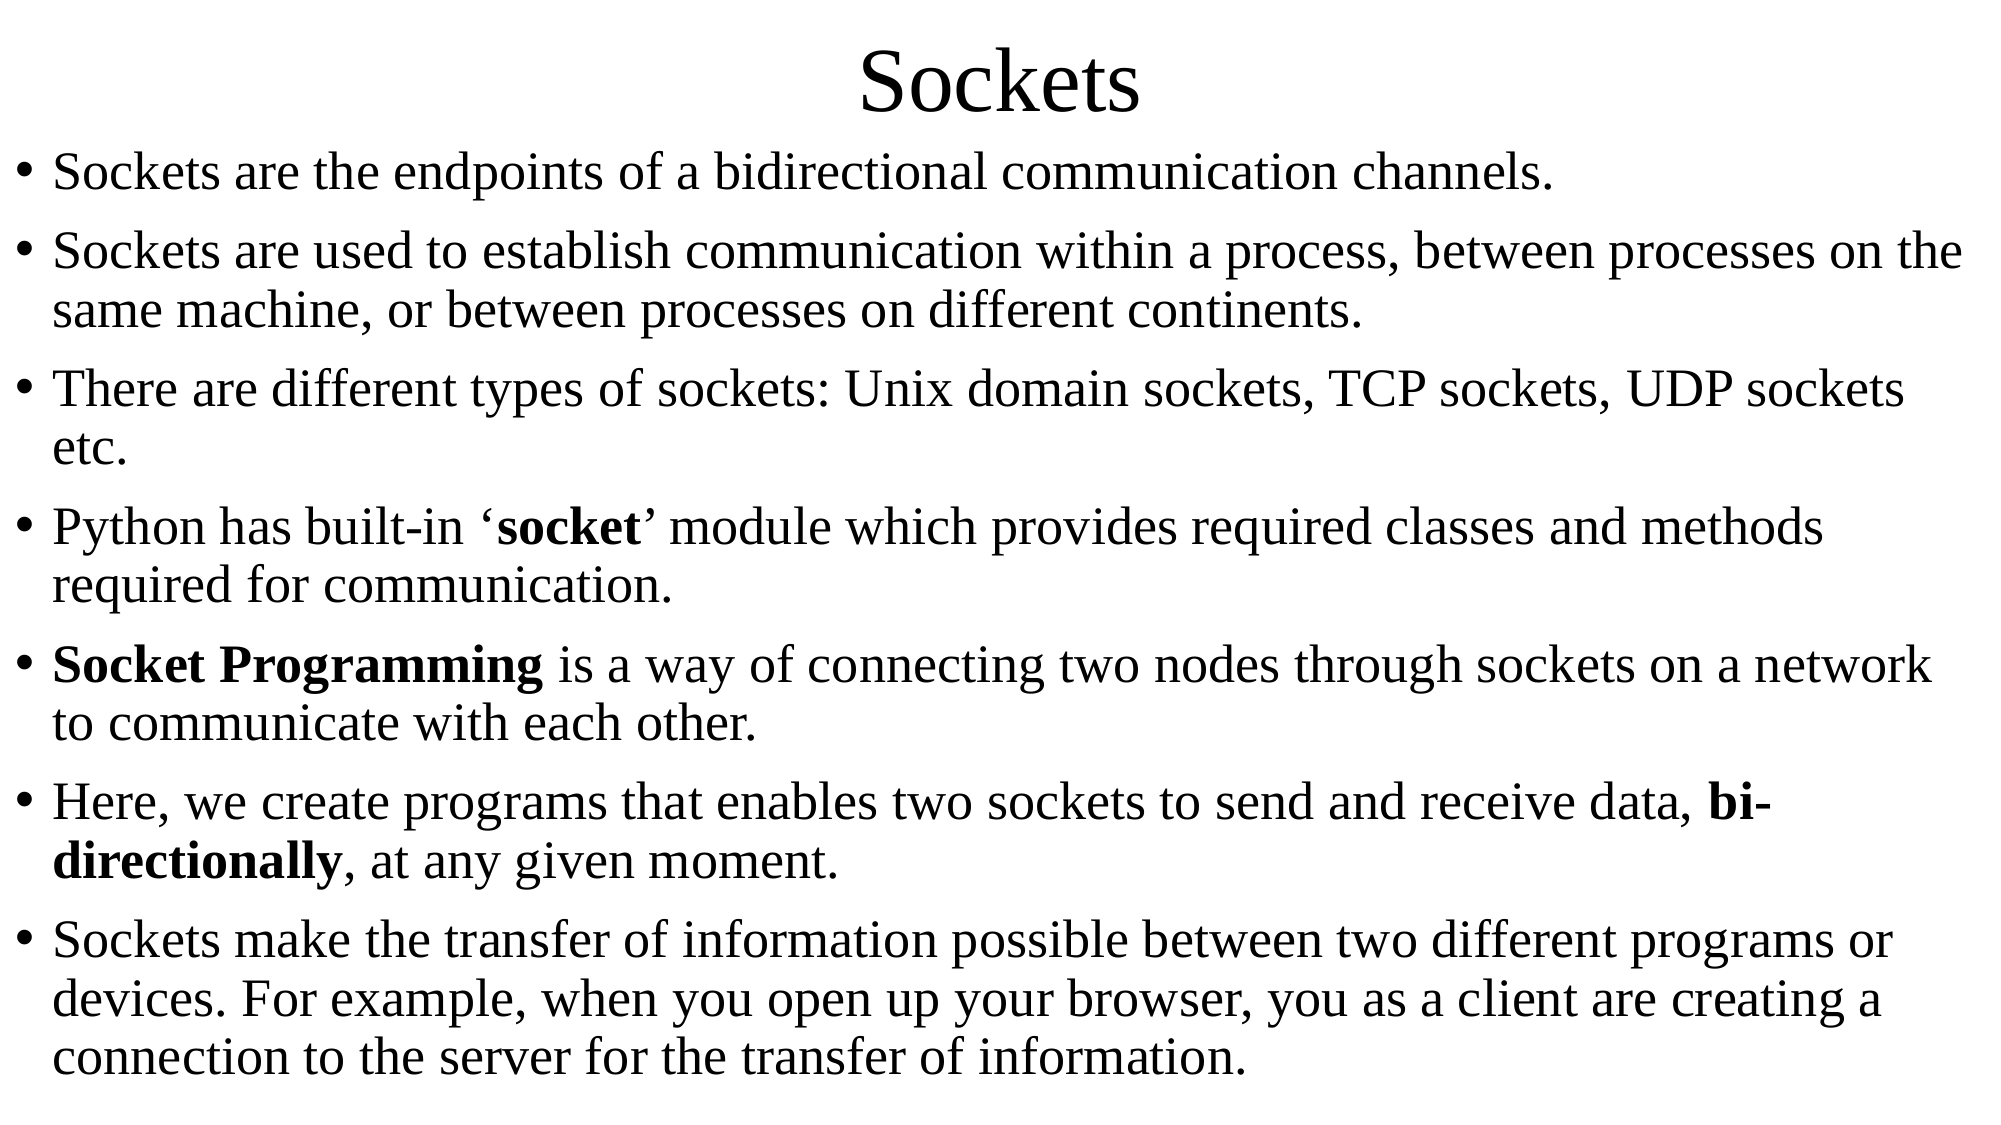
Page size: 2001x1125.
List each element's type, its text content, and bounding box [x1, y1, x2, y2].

list Sockets are the endpoints of a bidirectional communication channels. Sockets are used to establish communication within a process, between processes on the same machine, or between processes on different continents. There are different types of sockets: Unix domain sockets, TCP sockets, UDP sockets etc. Python has built-in ‘socket’ module which provides required classes and methods required for communication. Socket Programming is a way of connecting two nodes through sockets on a network to communicate with each other. Here, we create programs that enables two sockets to send and receive data, bi-directionally, at any given moment. Sockets make the transfer of information possible between two different programs or devices. For example, when you open up your browser, you as a client are creating a connection to the server for the transfer of information. [0, 135, 2000, 1125]
title Sockets [137, 27, 1863, 135]
